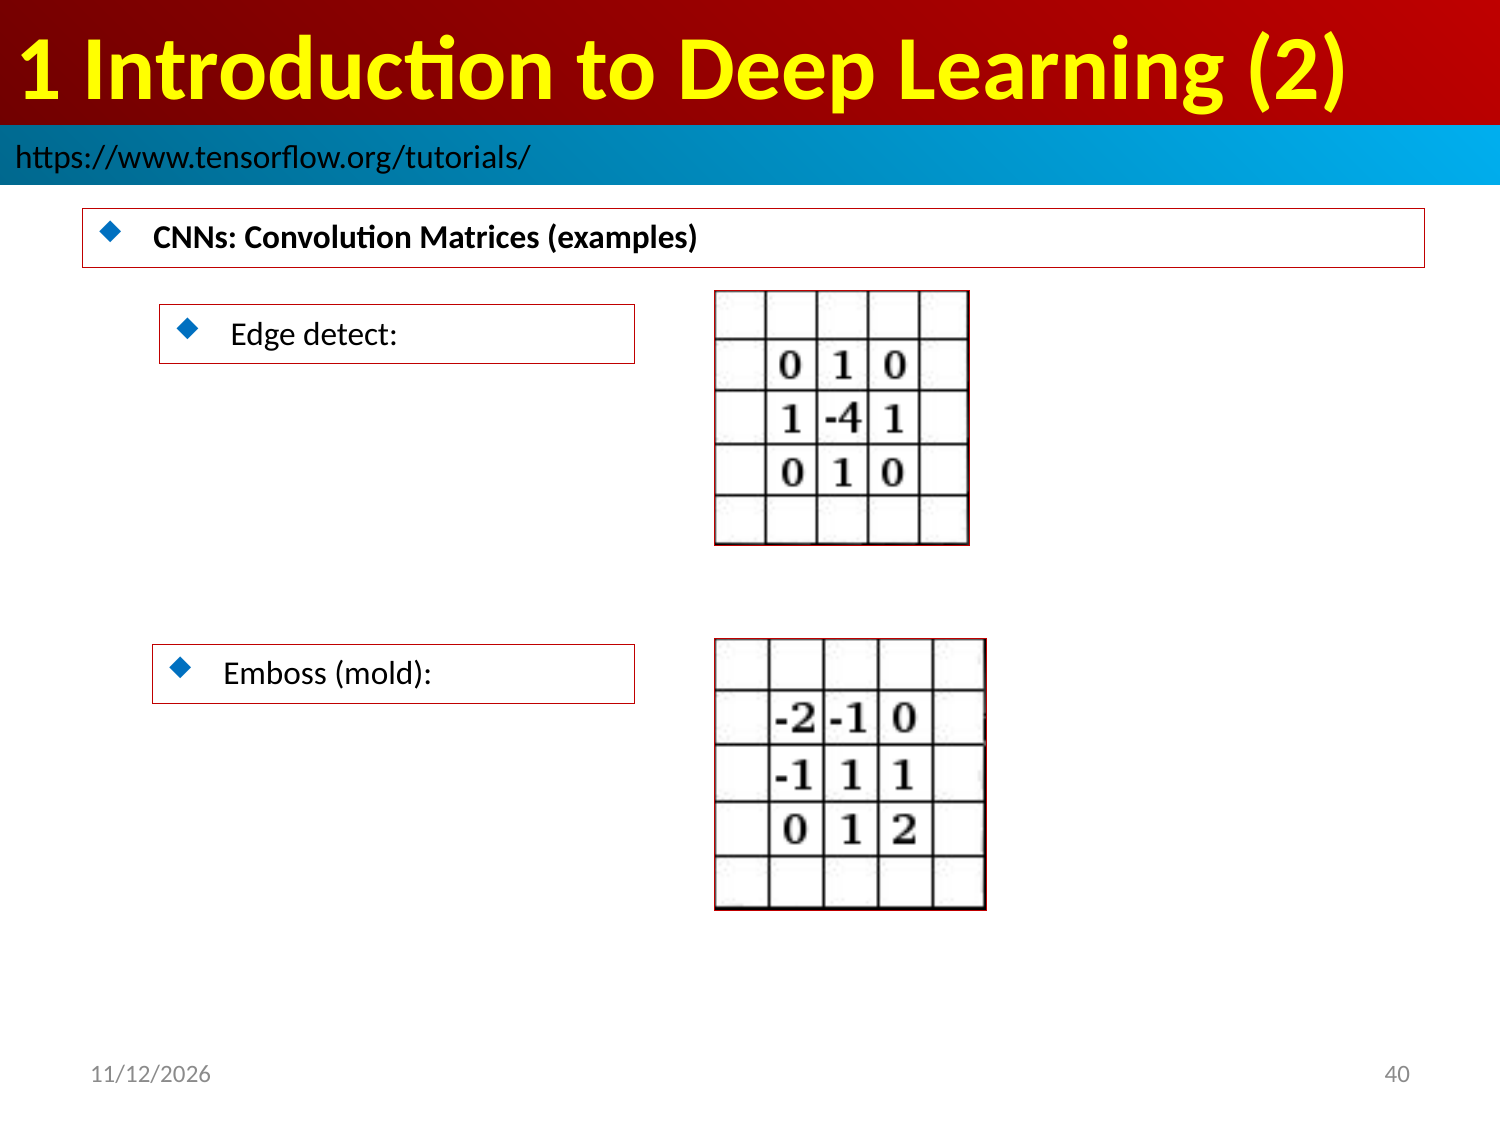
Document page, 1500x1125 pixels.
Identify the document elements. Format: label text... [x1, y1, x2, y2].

text_box Edge detect: [159, 304, 635, 364]
title 1 Introduction to Deep Learning (2) [0, 0, 1500, 125]
picture [714, 638, 987, 911]
slide_number 40 [1074, 1042, 1425, 1103]
text_box Emboss (mold): [152, 644, 635, 704]
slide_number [75, 1042, 425, 1103]
picture [714, 290, 970, 546]
subtitle CNNs: Convolution Matrices (examples) [82, 208, 1425, 268]
text_box https://www.tensorflow.org/tutorials/ [0, 125, 1500, 185]
